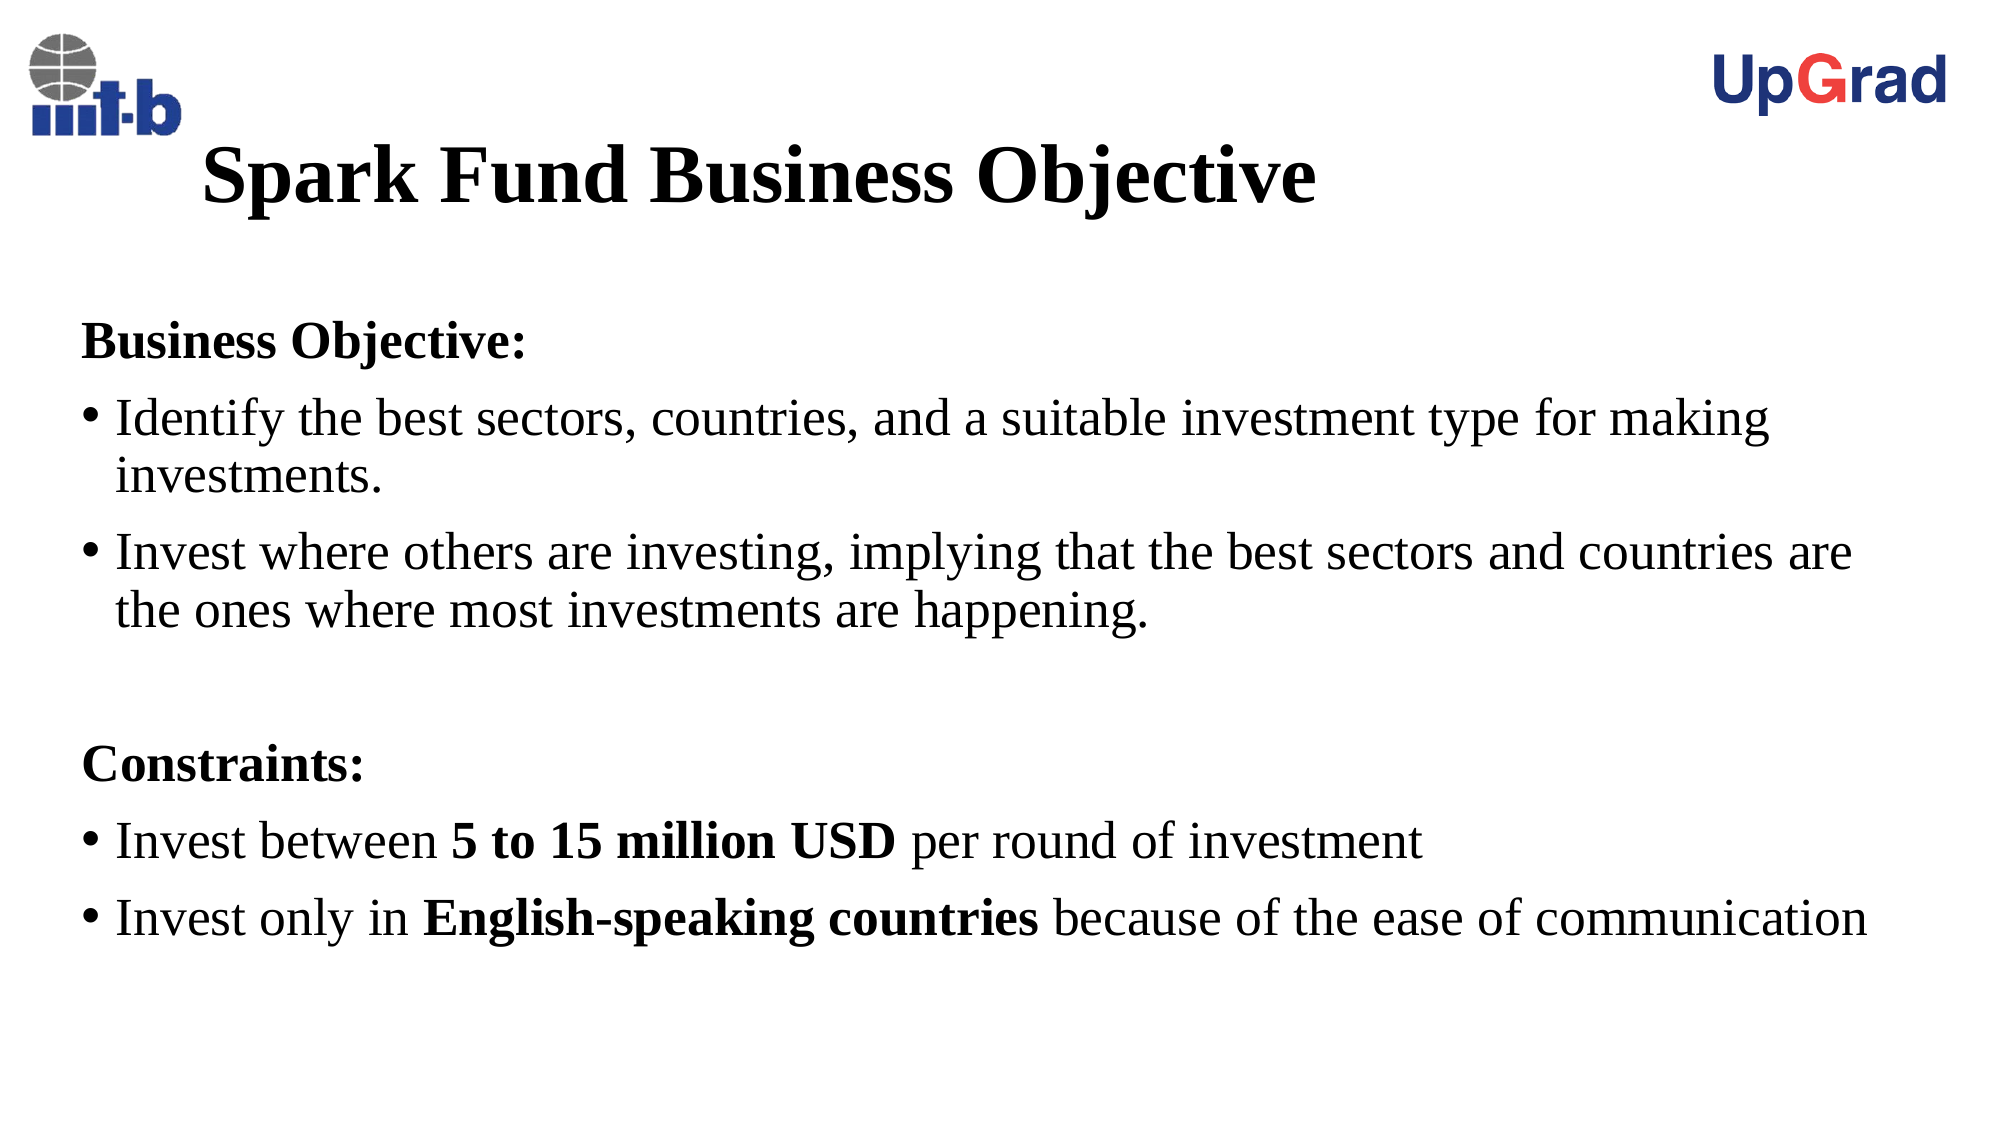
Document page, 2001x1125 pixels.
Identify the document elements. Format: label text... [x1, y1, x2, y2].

picture [0, 29, 208, 163]
title Spark Fund Business Objective [186, 104, 1715, 246]
list Business Objective: Identify the best sectors, countries, and a suitable investment type for making investments. Invest where others are investing, implying that the best sectors and countries are the ones where most investments are happening. Constraints: Invest between 5 to 15 million USD per round of investment Invest only in English-speaking countries because of the ease of communication [66, 304, 1899, 1017]
picture [1714, 53, 1952, 116]
